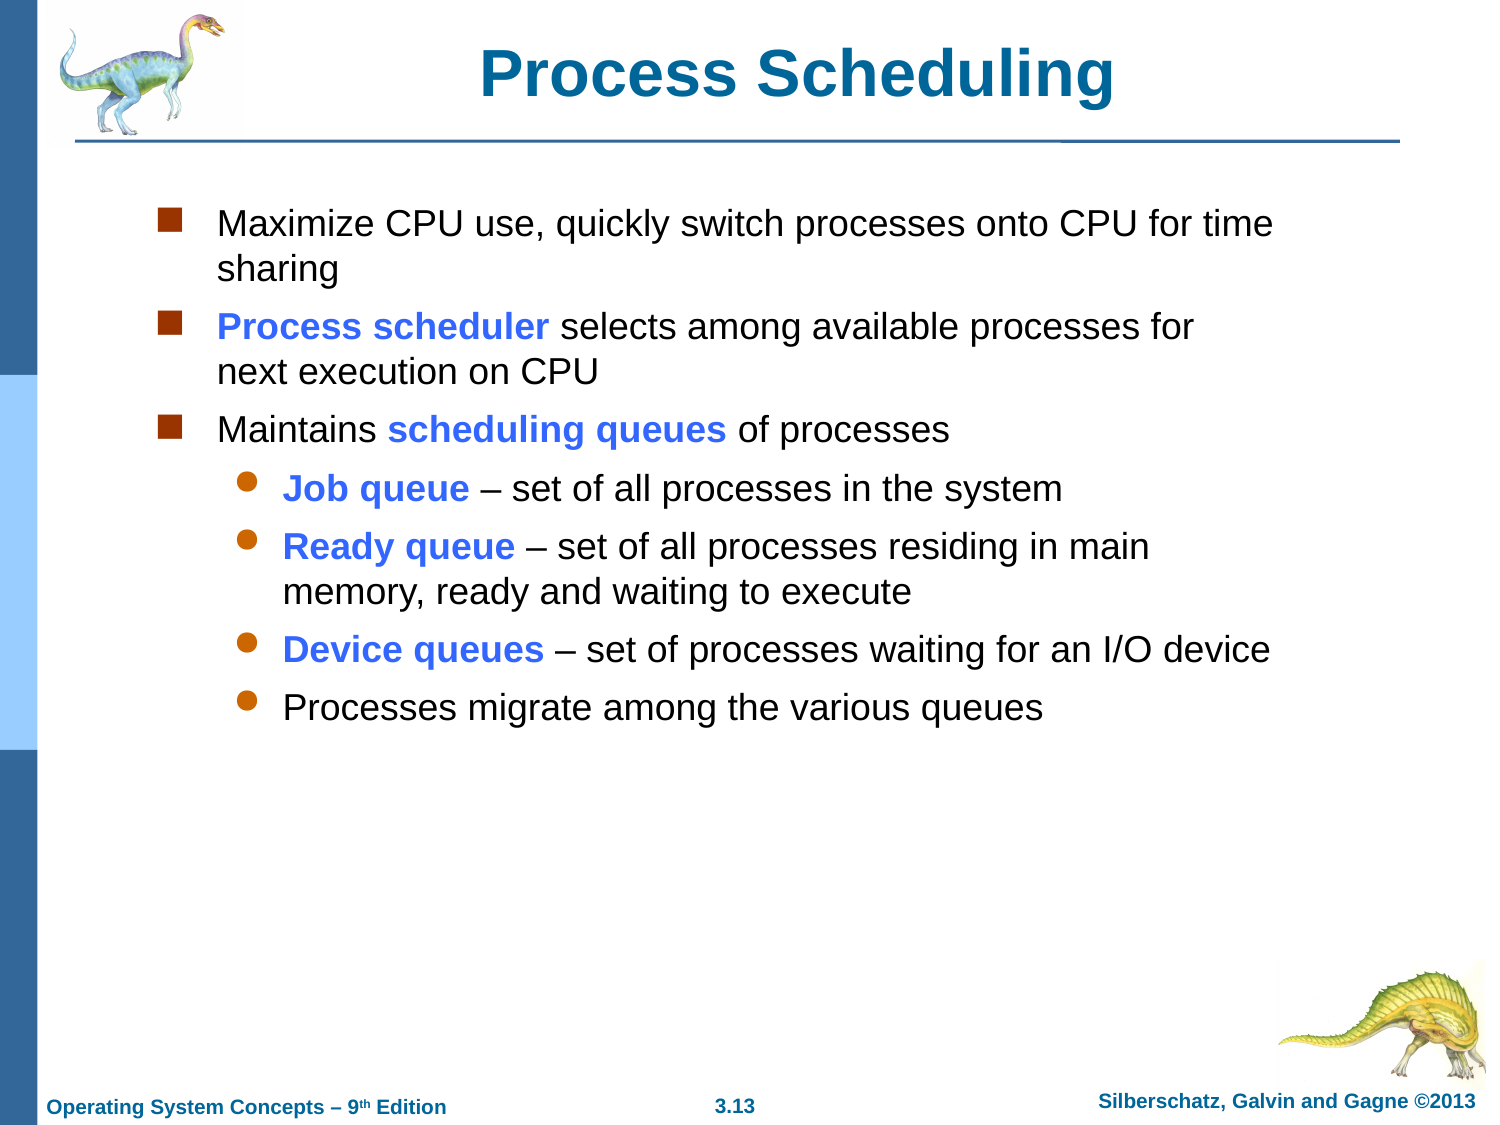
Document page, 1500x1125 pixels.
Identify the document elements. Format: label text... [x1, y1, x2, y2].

list Maximize CPU use, quickly switch processes onto CPU for time sharing Process scheduler selects among available processes for next execution on CPU Maintains scheduling queues of processes Job queue – set of all processes in the system Ready queue – set of all processes residing in main memory, ready and waiting to execute Device queues – set of processes waiting for an I/O device Processes migrate among the various queues [145, 191, 1290, 846]
picture [46, 0, 243, 149]
title Process Scheduling [170, 22, 1425, 117]
picture [1275, 959, 1486, 1090]
